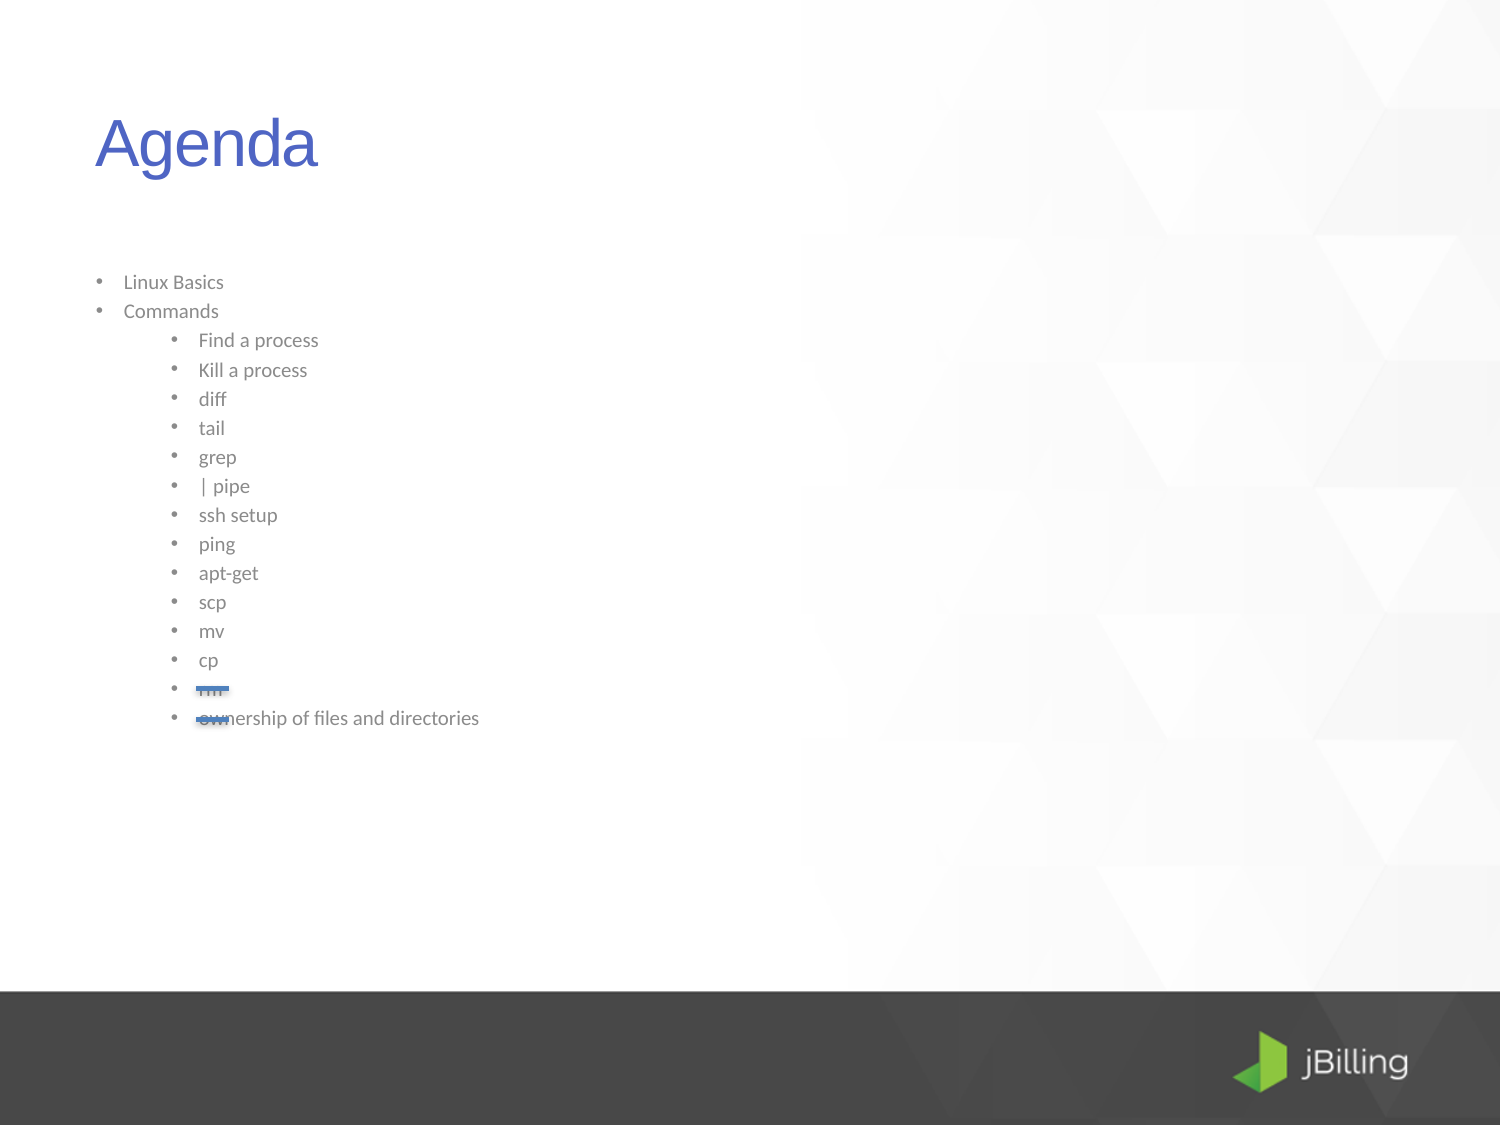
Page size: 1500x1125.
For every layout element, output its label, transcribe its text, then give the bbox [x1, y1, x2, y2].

title Agenda [80, 77, 1131, 202]
picture [0, 0, 1500, 1125]
text_box Linux Basics Commands Find a process Kill a process diff tail grep | pipe ssh setup ping apt-get scp mv cp rm ownership of files and directories [80, 261, 1067, 779]
